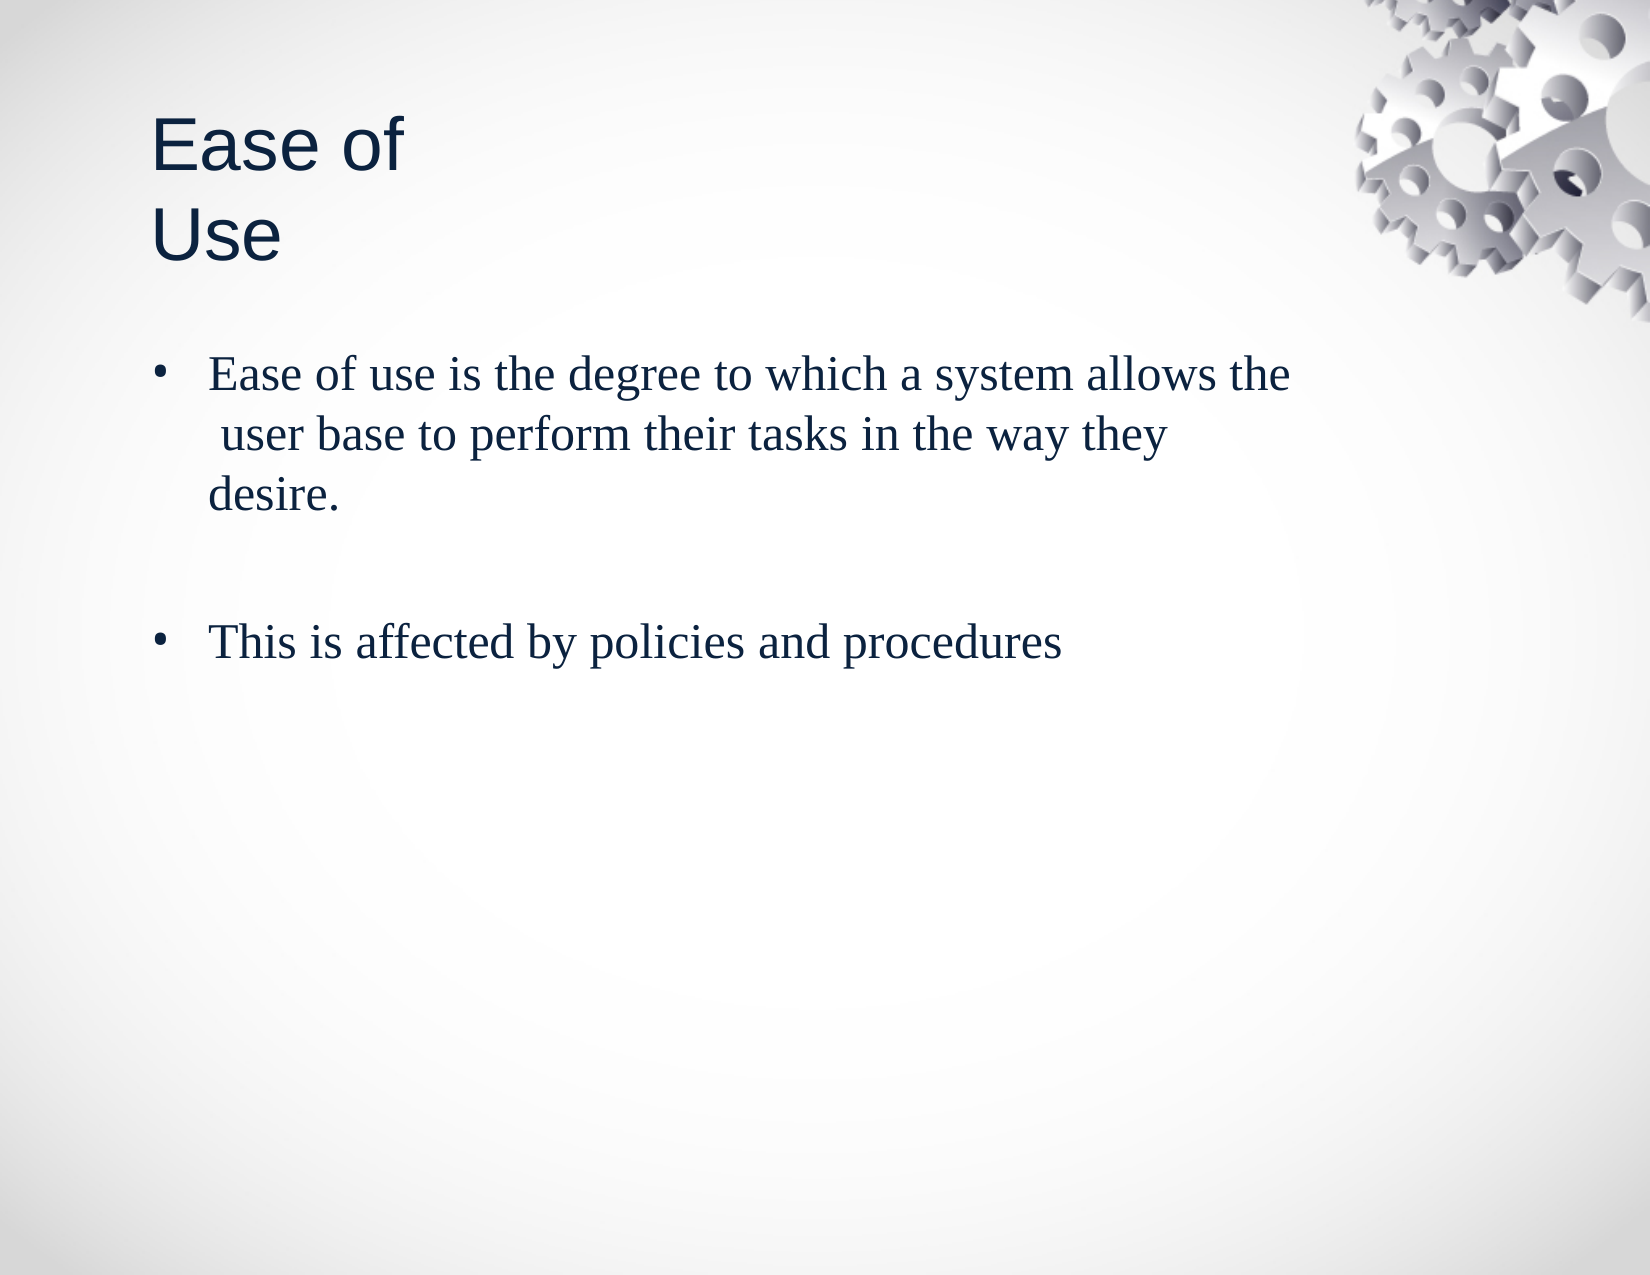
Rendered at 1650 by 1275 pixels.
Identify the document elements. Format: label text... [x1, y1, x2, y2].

picture [0, 0, 1650, 1275]
title Ease of Use [147, 77, 511, 293]
text_box Ease of use is the degree to which a system allows the user base to perform their tasks in the way they desire. This is affected by policies and procedures [149, 338, 1300, 669]
